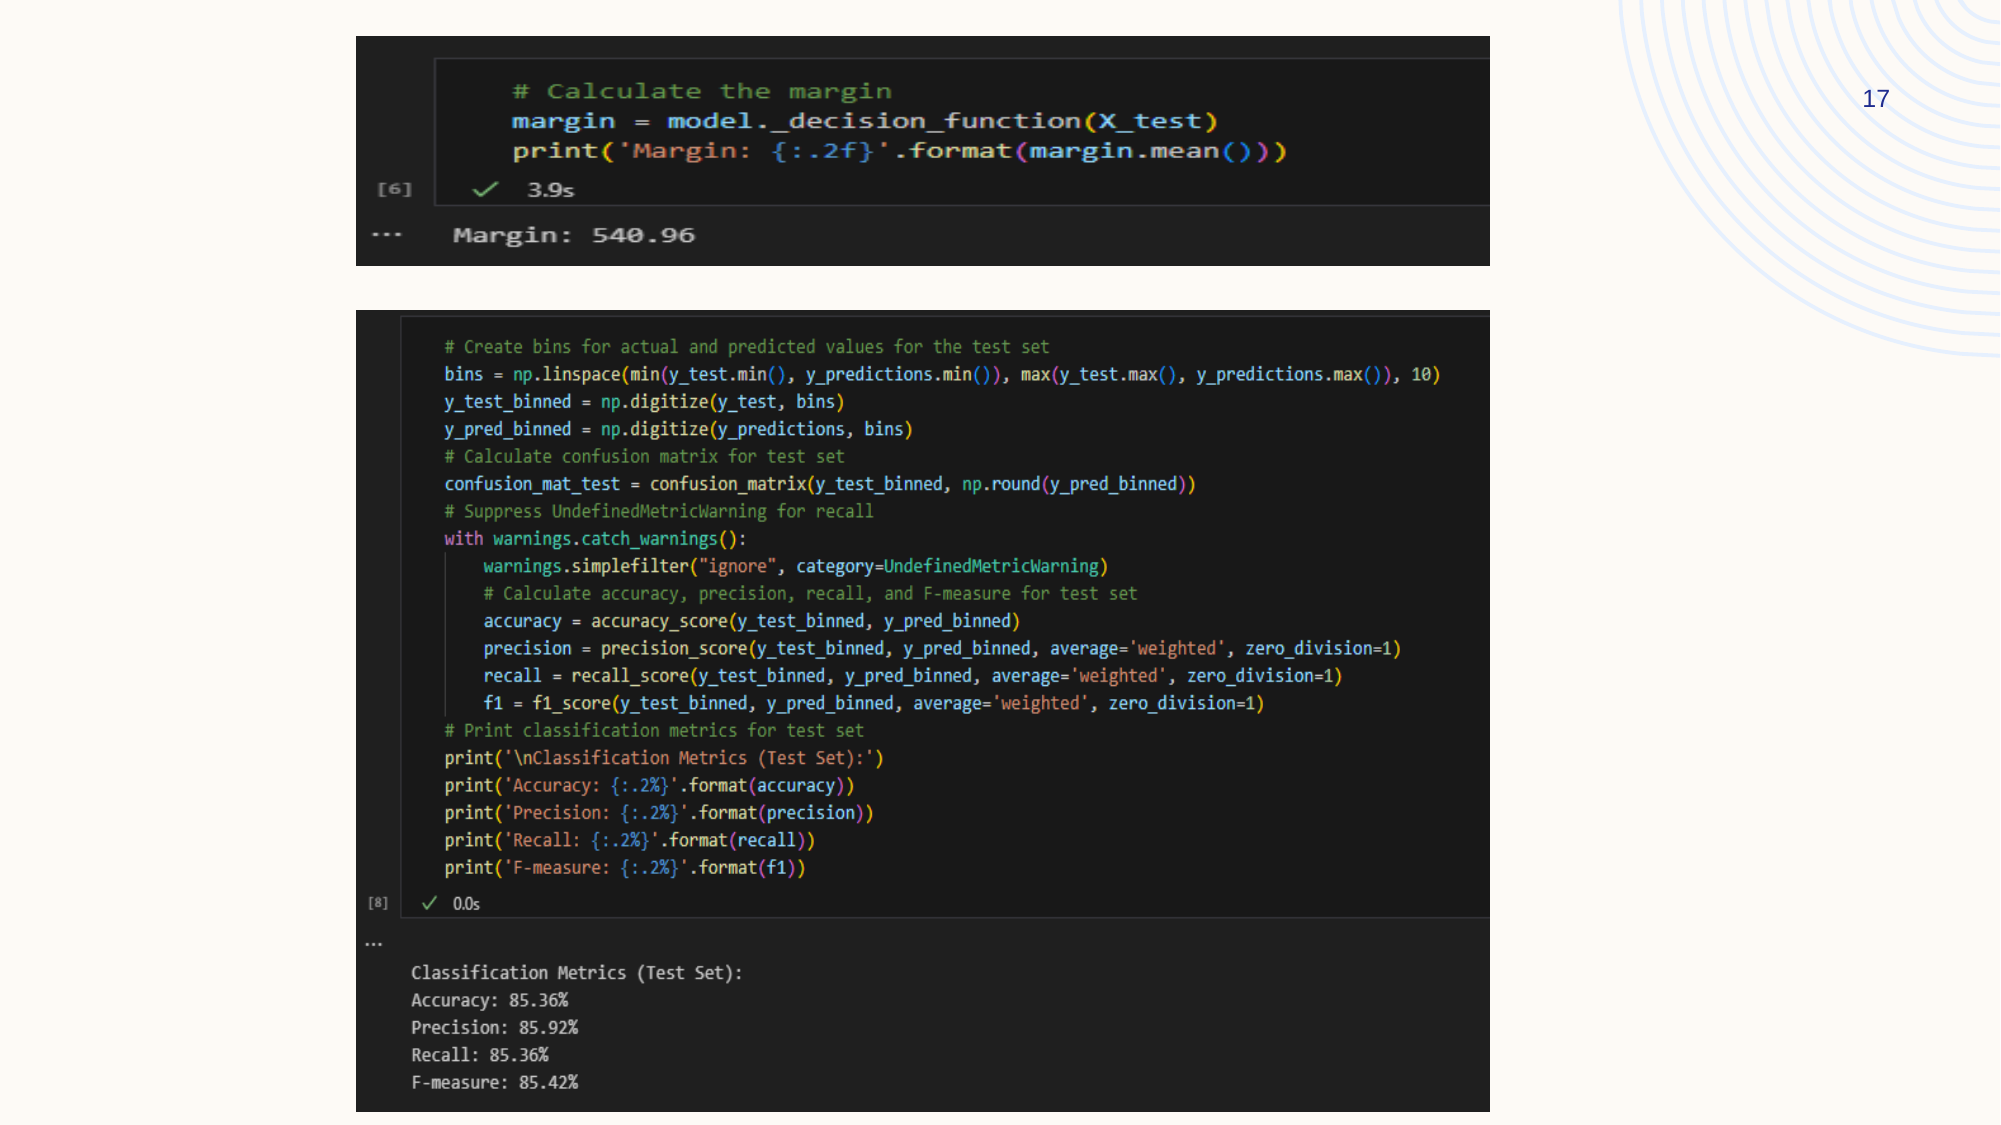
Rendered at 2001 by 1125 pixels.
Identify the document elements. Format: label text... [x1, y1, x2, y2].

picture [356, 36, 1490, 266]
slide_number 17 [1795, 75, 1958, 120]
picture [356, 310, 1490, 1112]
